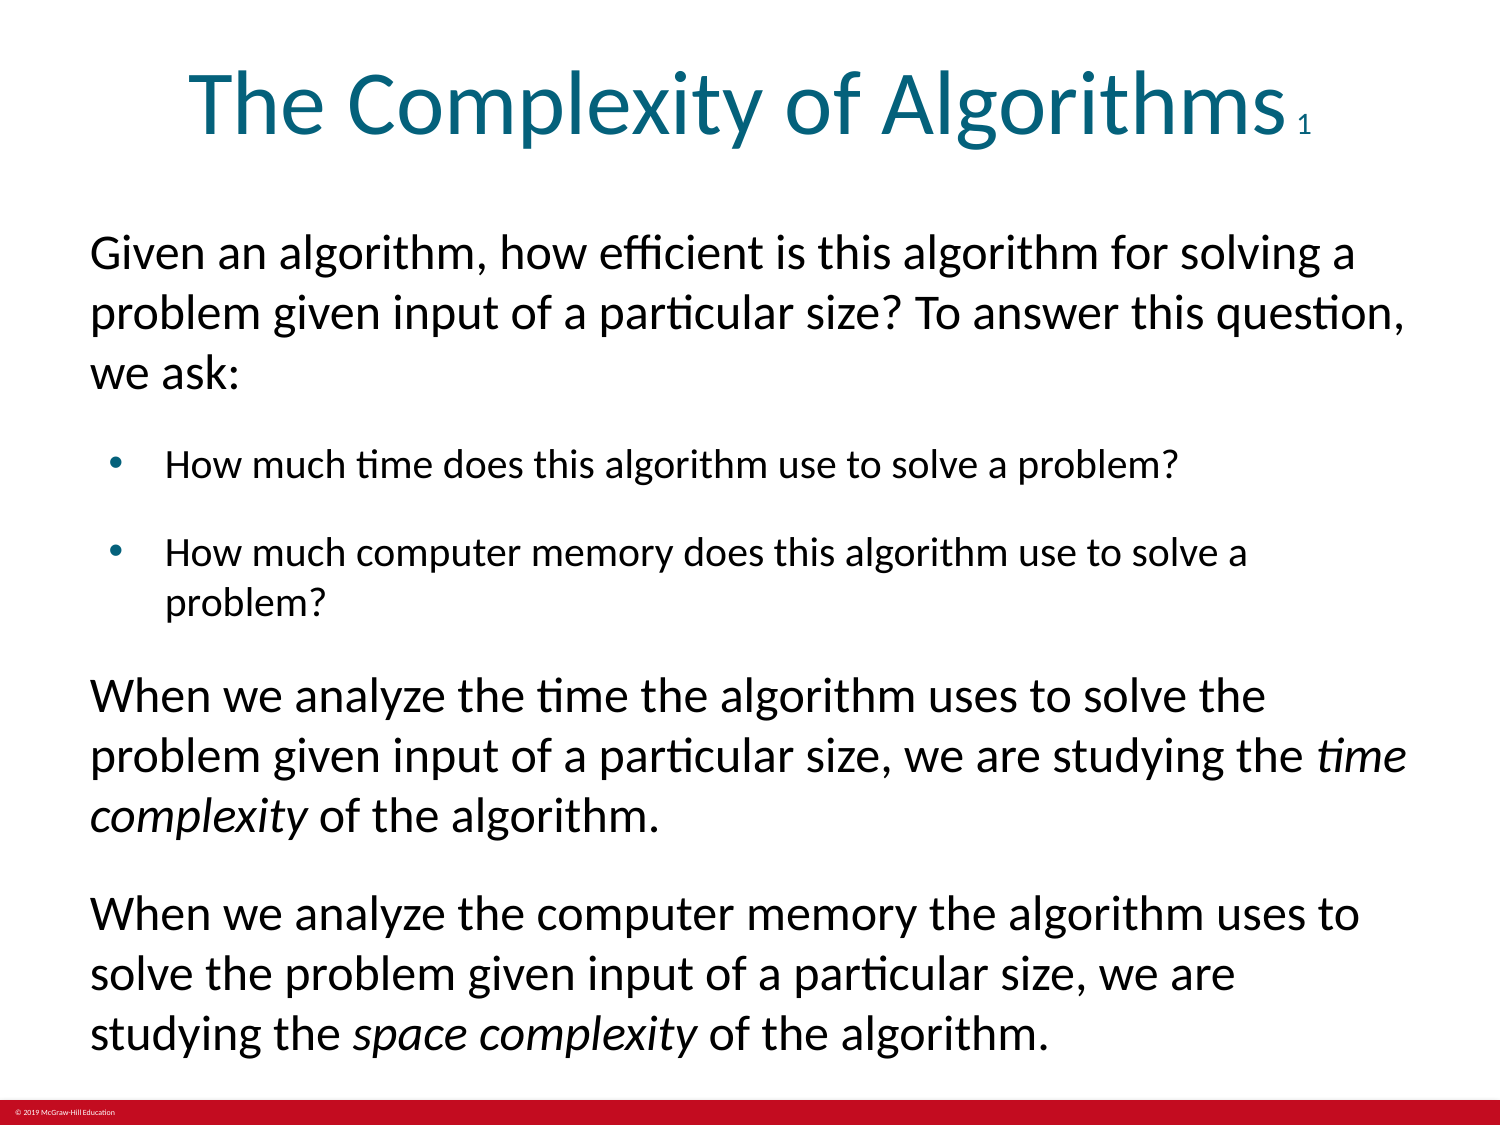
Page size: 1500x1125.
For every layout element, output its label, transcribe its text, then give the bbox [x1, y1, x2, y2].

list Given an algorithm, how efficient is this algorithm for solving a problem given input of a particular size? To answer this question, we ask: How much time does this algorithm use to solve a problem? How much computer memory does this algorithm use to solve a problem? When we analyze the time the algorithm uses to solve the problem given input of a particular size, we are studying the time complexity of the algorithm. When we analyze the computer memory the algorithm uses to solve the problem given input of a particular size, we are studying the space complexity of the algorithm. [75, 212, 1425, 1075]
title The Complexity of Algorithms 1 [0, 0, 1500, 195]
